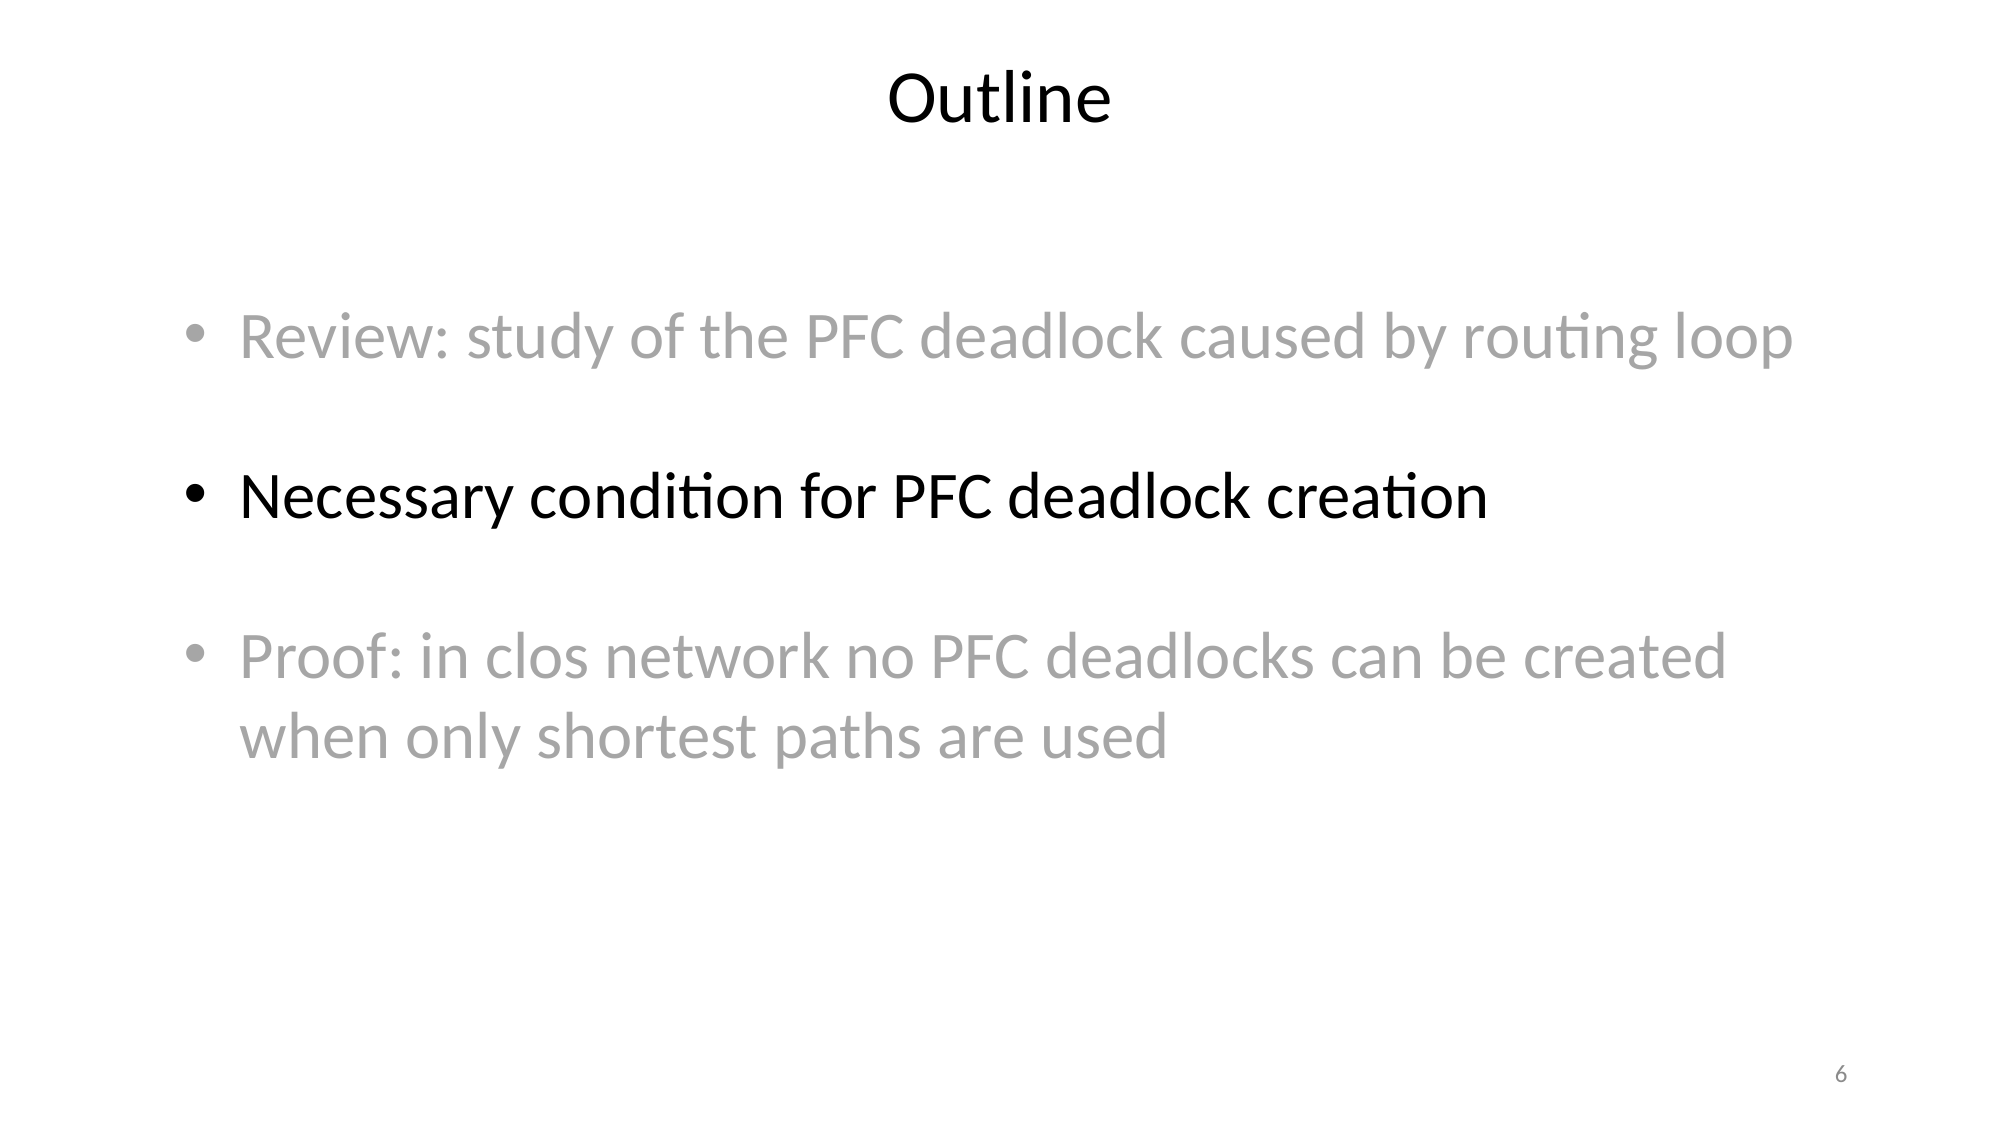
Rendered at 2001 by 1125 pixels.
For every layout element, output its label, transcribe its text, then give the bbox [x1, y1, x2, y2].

text_box Outline [257, 39, 1743, 145]
slide_number 6 [1412, 1042, 1863, 1103]
text_box Review: study of the PFC deadlock caused by routing loop Necessary condition for PFC deadlock creation Proof: in clos network no PFC deadlocks can be created when only shortest paths are used [168, 284, 1832, 780]
